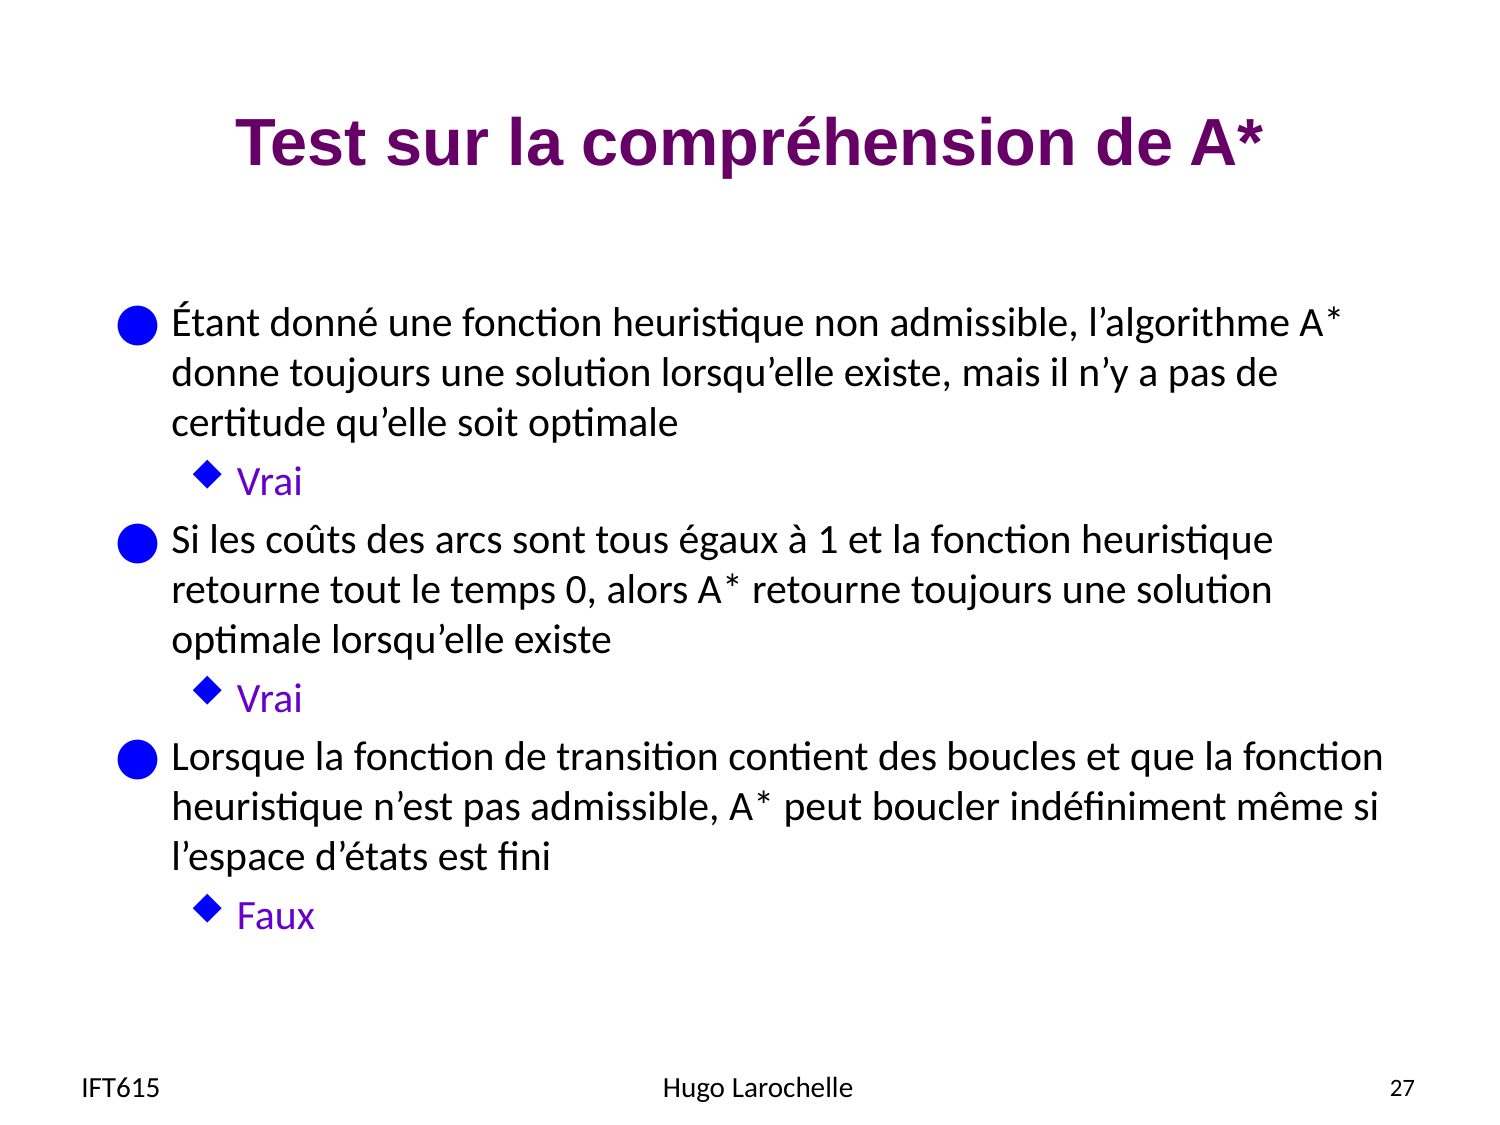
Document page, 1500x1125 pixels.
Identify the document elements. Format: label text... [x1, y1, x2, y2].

list Étant donné une fonction heuristique non admissible, l’algorithme A* donne toujours une solution lorsqu’elle existe, mais il n’y a pas de certitude qu’elle soit optimale Vrai Si les coûts des arcs sont tous égaux à 1 et la fonction heuristique retourne tout le temps 0, alors A* retourne toujours une solution optimale lorsqu’elle existe Vrai Lorsque la fonction de transition contient des boucles et que la fonction heuristique n’est pas admissible, A* peut boucler indéfiniment même si l’espace d’états est fini Faux [99, 287, 1400, 963]
title Test sur la compréhension de A* [75, 45, 1425, 233]
slide_number 27 [1080, 1056, 1431, 1117]
slide_number IFT615 [66, 1056, 356, 1117]
footer Hugo Larochelle [520, 1056, 996, 1117]
